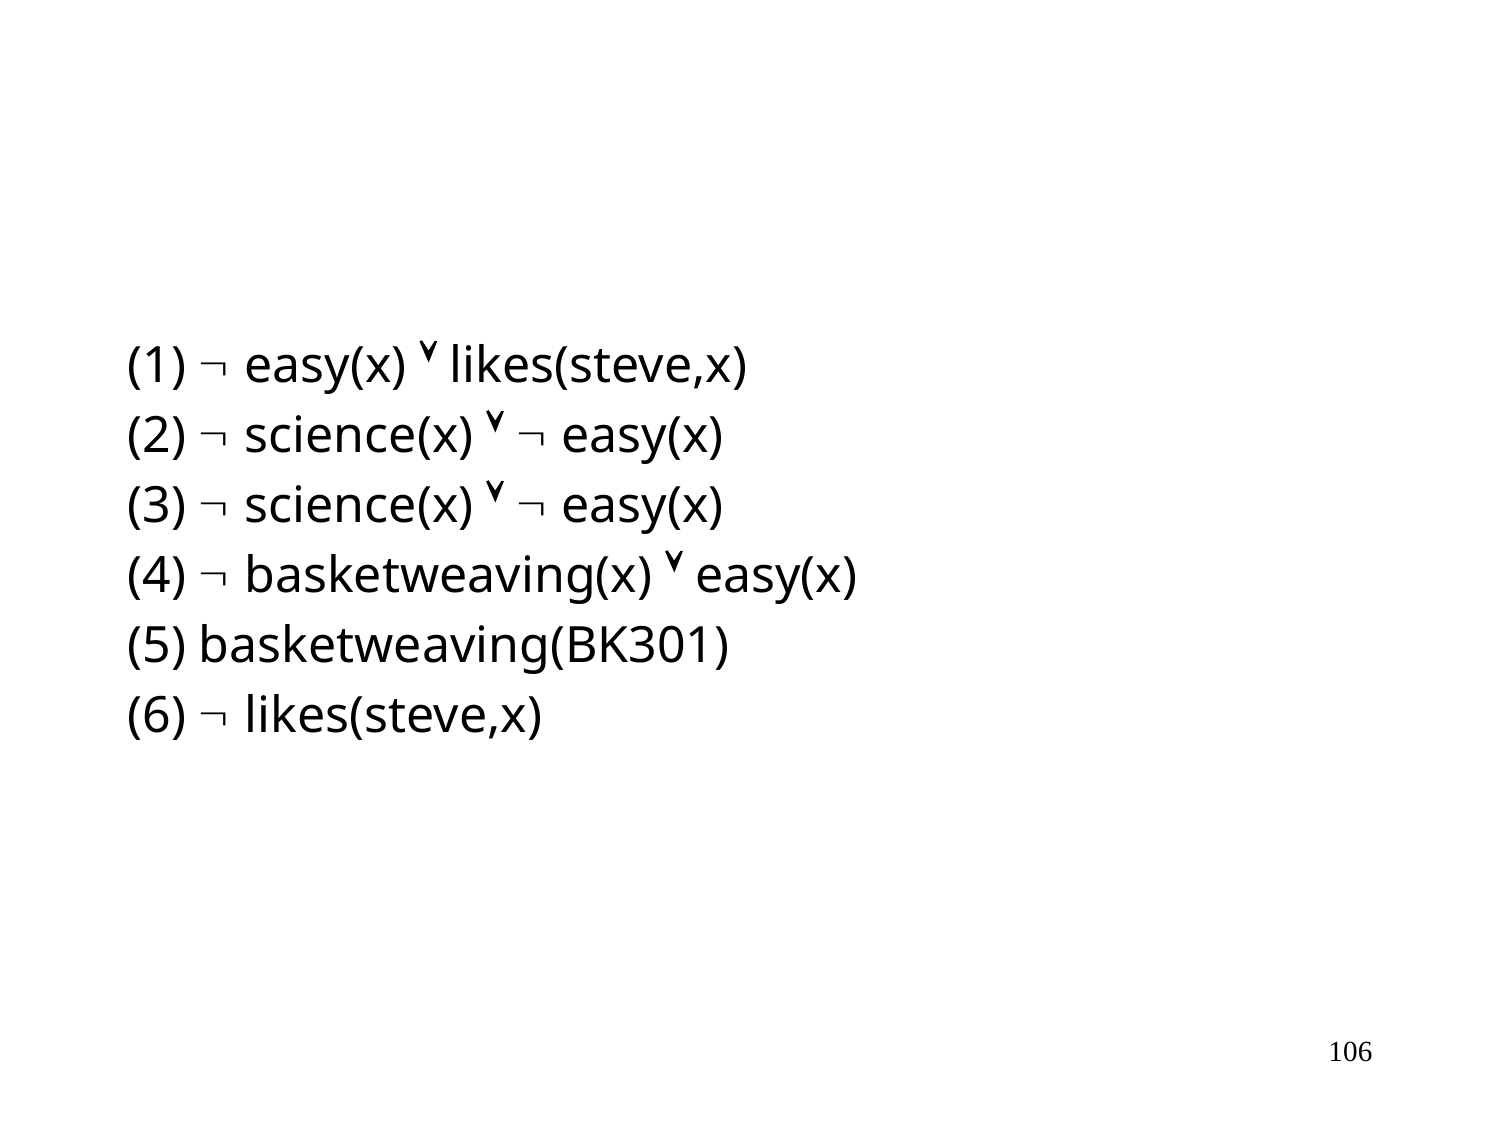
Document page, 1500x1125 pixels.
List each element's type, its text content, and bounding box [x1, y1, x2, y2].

list (1)  easy(x)  likes(steve,x) (2)  science(x)   easy(x) (3)  science(x)   easy(x) (4)  basketweaving(x)  easy(x) (5) basketweaving(BK301) (6)  likes(steve,x) [112, 324, 1388, 1001]
slide_number 106 [1074, 1024, 1388, 1101]
